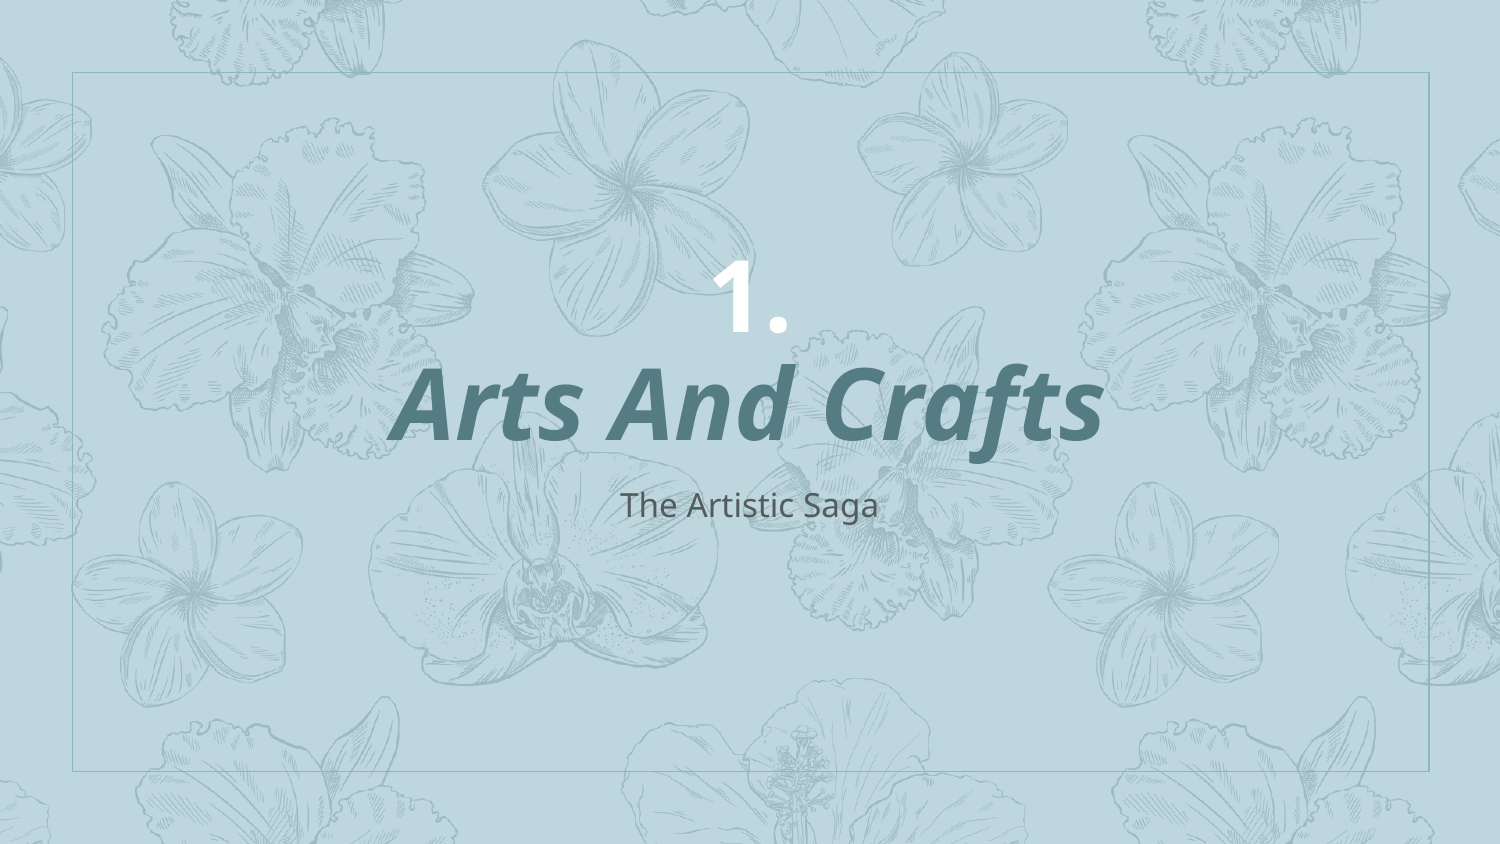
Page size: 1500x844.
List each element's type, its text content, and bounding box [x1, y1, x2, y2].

title 1. Arts And Crafts [170, 272, 1330, 463]
subtitle The Artistic Saga [170, 478, 1330, 520]
